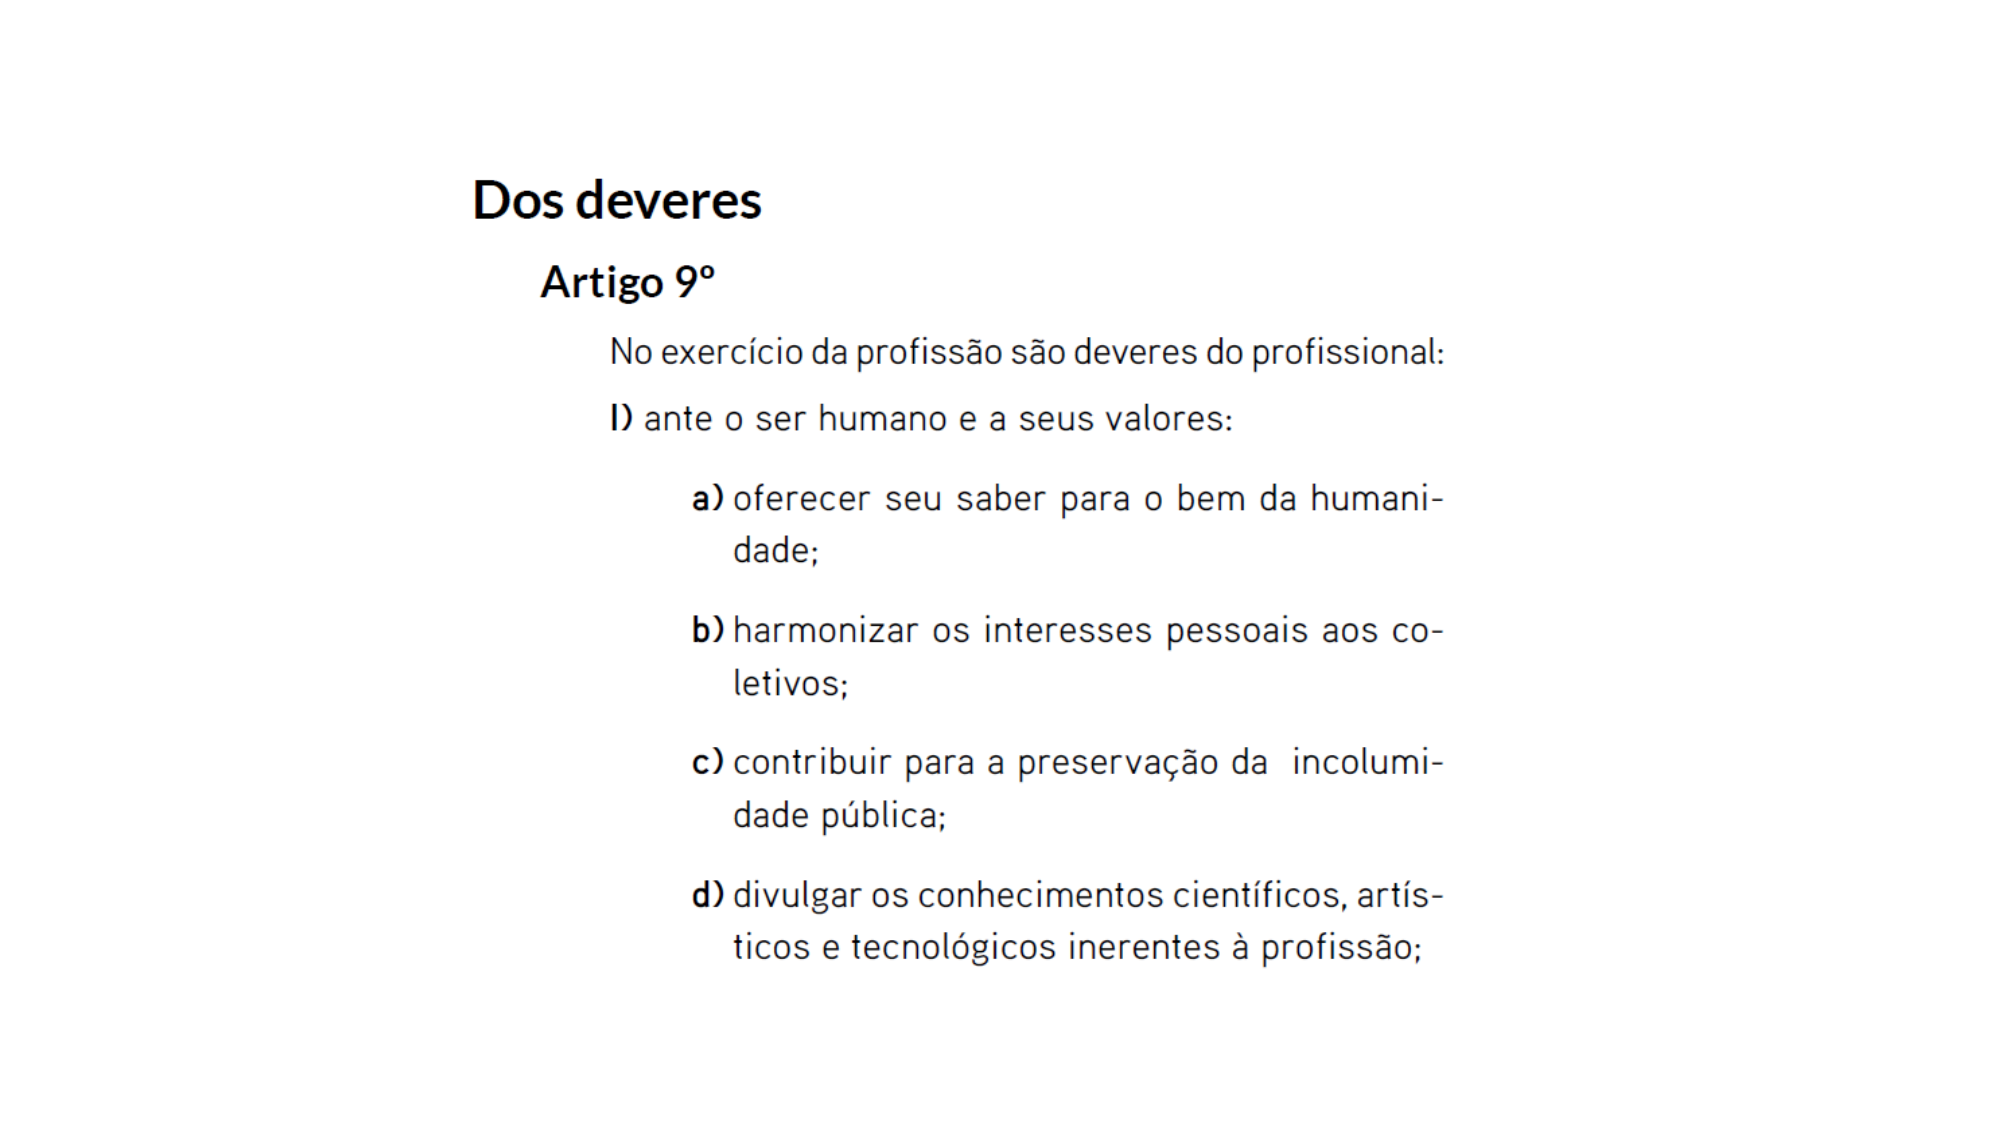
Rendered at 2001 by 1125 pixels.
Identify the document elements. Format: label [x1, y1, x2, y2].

picture [450, 139, 1549, 986]
